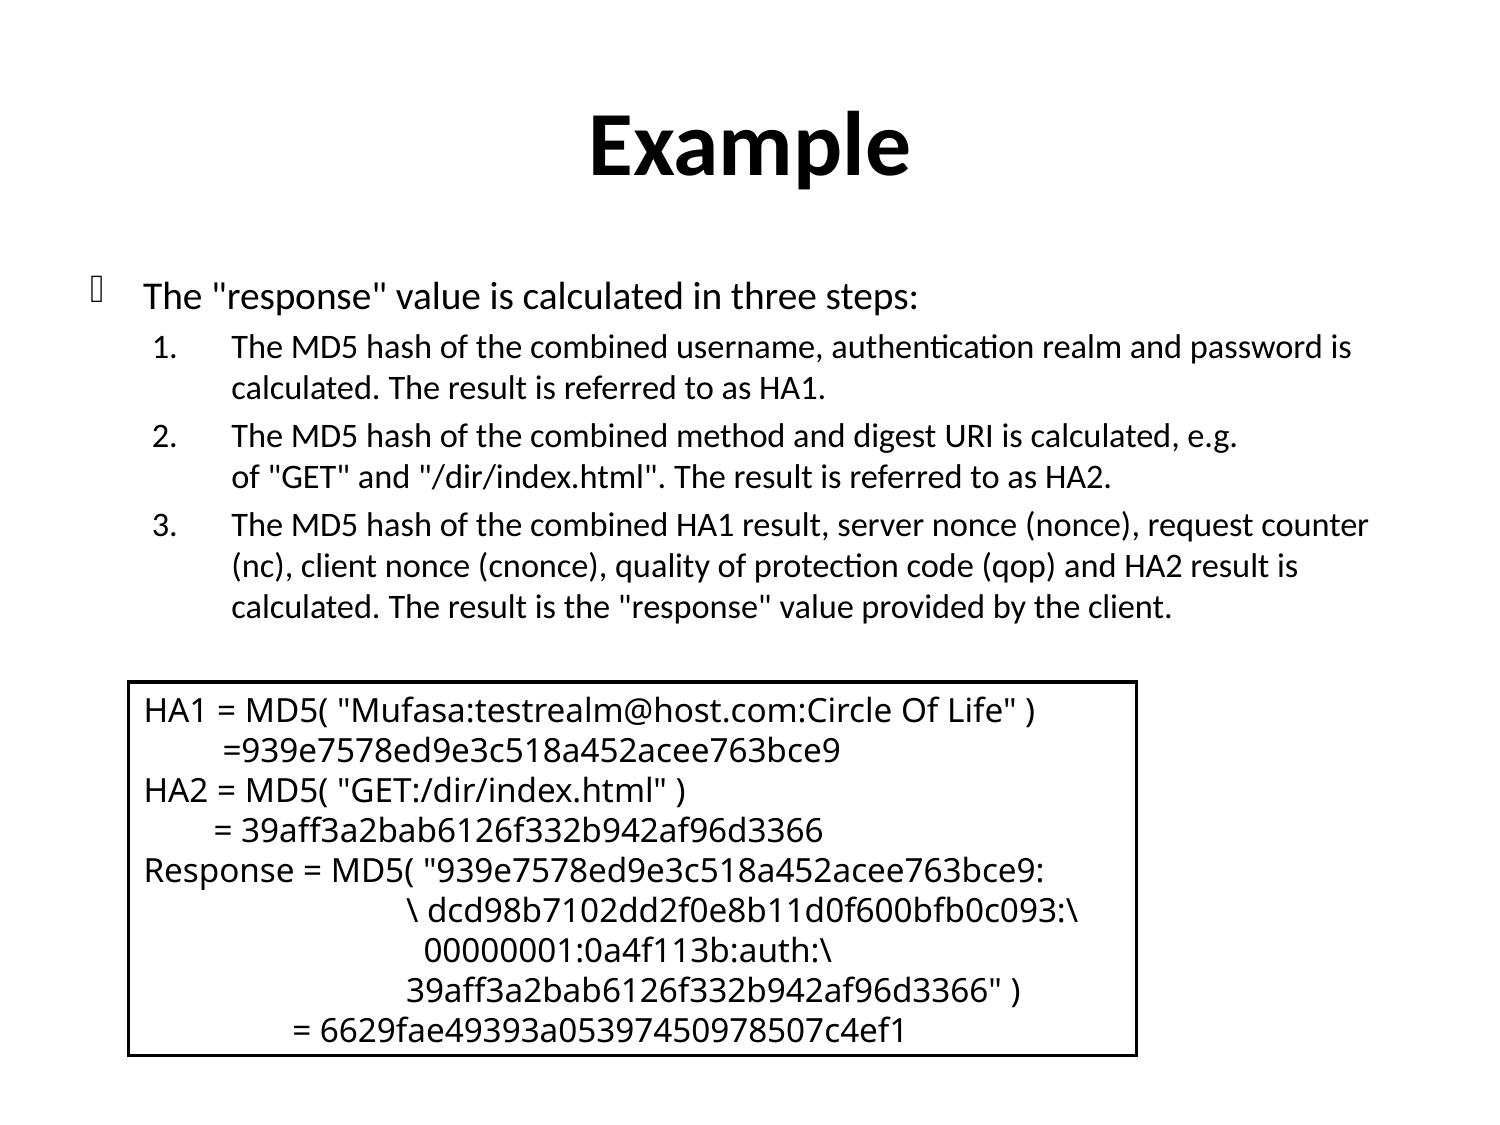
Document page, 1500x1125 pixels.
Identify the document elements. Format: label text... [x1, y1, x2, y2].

list The "response" value is calculated in three steps: The MD5 hash of the combined username, authentication realm and password is calculated. The result is referred to as HA1. The MD5 hash of the combined method and digest URI is calculated, e.g. of "GET" and "/dir/index.html". The result is referred to as HA2. The MD5 hash of the combined HA1 result, server nonce (nonce), request counter (nc), client nonce (cnonce), quality of protection code (qop) and HA2 result is calculated. The result is the "response" value provided by the client. [75, 262, 1425, 645]
text_box HA1 = MD5( "Mufasa:testrealm@host.com:Circle Of Life" ) =939e7578ed9e3c518a452acee763bce9 HA2 = MD5( "GET:/dir/index.html" ) = 39aff3a2bab6126f332b942af96d3366 Response = MD5( "939e7578ed9e3c518a452acee763bce9: \ dcd98b7102dd2f0e8b11d0f600bfb0c093:\ 00000001:0a4f113b:auth:\ 39aff3a2bab6126f332b942af96d3366" ) = 6629fae49393a05397450978507c4ef1 [128, 681, 1137, 1056]
title Example [75, 45, 1425, 233]
